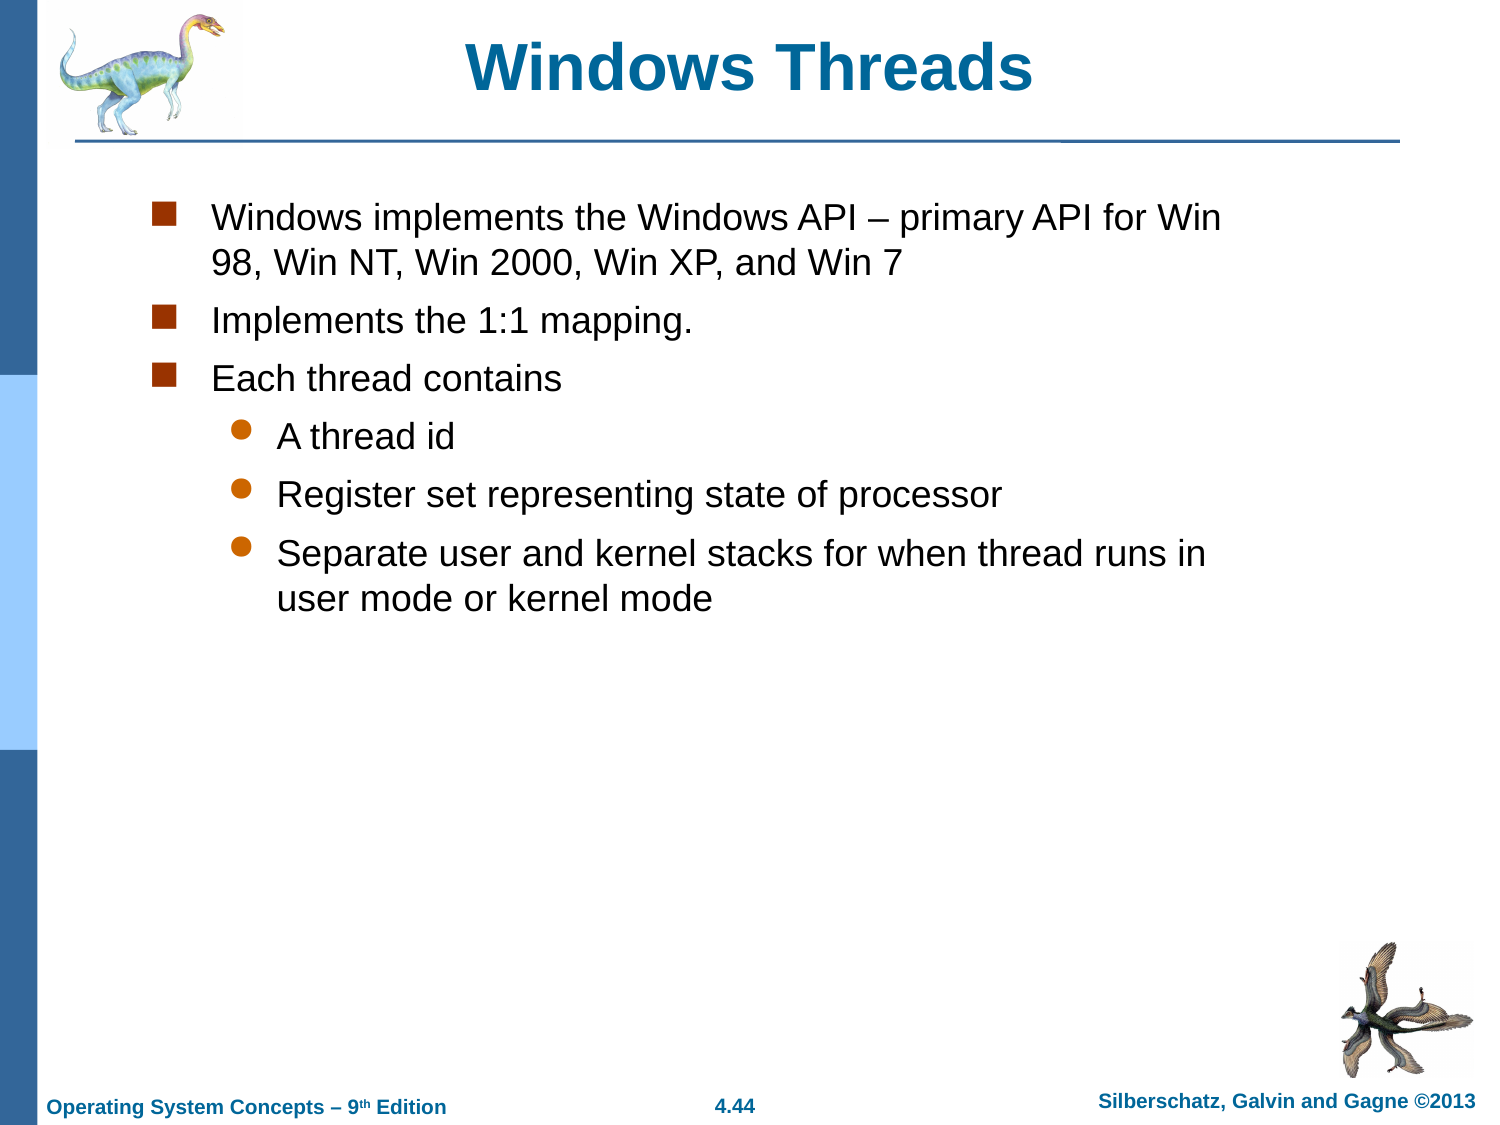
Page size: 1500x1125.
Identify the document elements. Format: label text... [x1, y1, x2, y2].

picture [46, 0, 243, 149]
list Windows implements the Windows API – primary API for Win 98, Win NT, Win 2000, Win XP, and Win 7 Implements the 1:1 mapping. Each thread contains A thread id Register set representing state of processor Separate user and kernel stacks for when thread runs in user mode or kernel mode [139, 185, 1288, 1030]
title Windows Threads [74, 16, 1426, 112]
picture [1339, 941, 1474, 1078]
